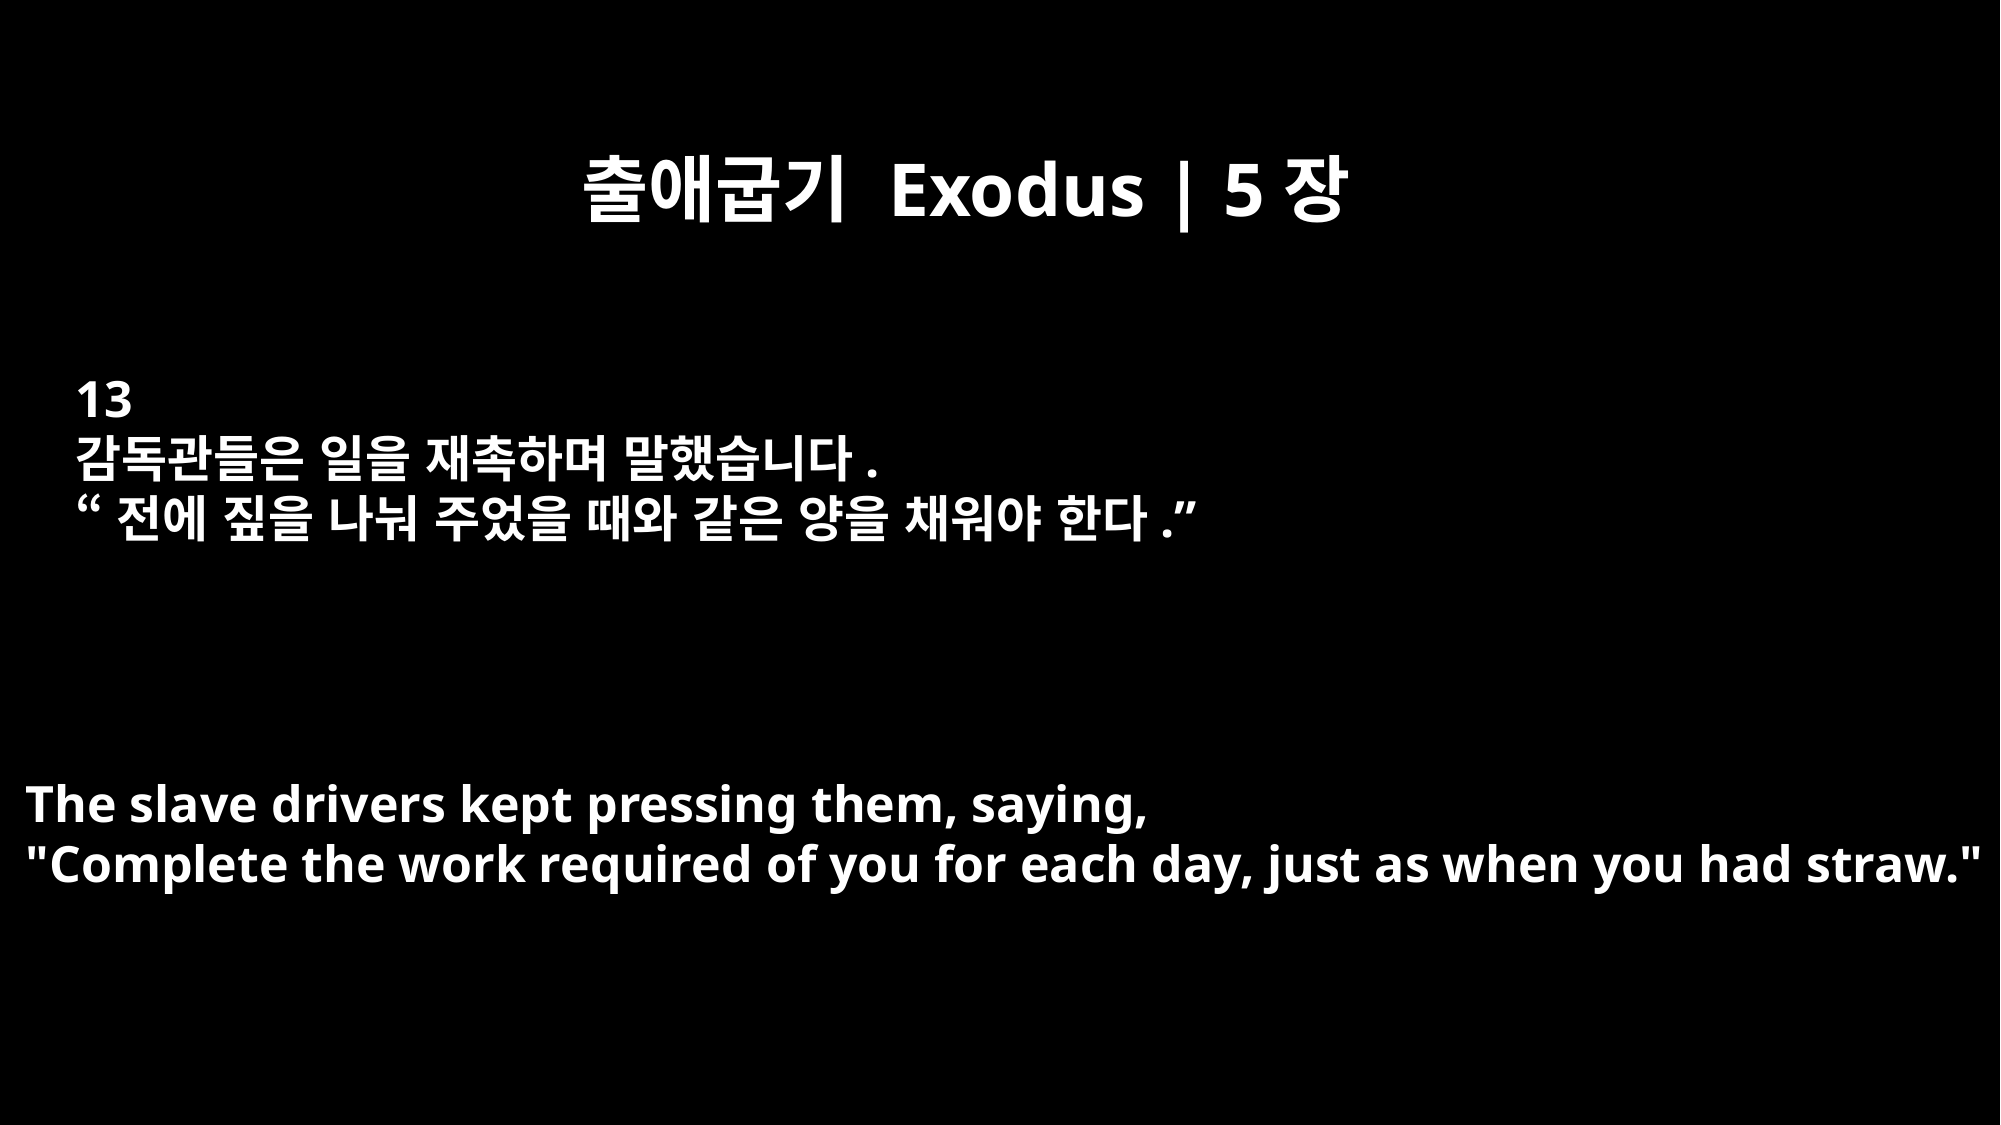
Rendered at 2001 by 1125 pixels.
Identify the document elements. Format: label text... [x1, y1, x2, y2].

text_box 13 감독관들은 일을 재촉하며 말했습니다. “전에 짚을 나눠 주었을 때와 같은 양을 채워야 한다.” [61, 359, 1212, 555]
text_box 출애굽기 Exodus | 5장 [566, 136, 1366, 239]
text_box The slave drivers kept pressing them, saying, "Complete the work required of you for each day, just as when you had straw." [11, 764, 1999, 900]
